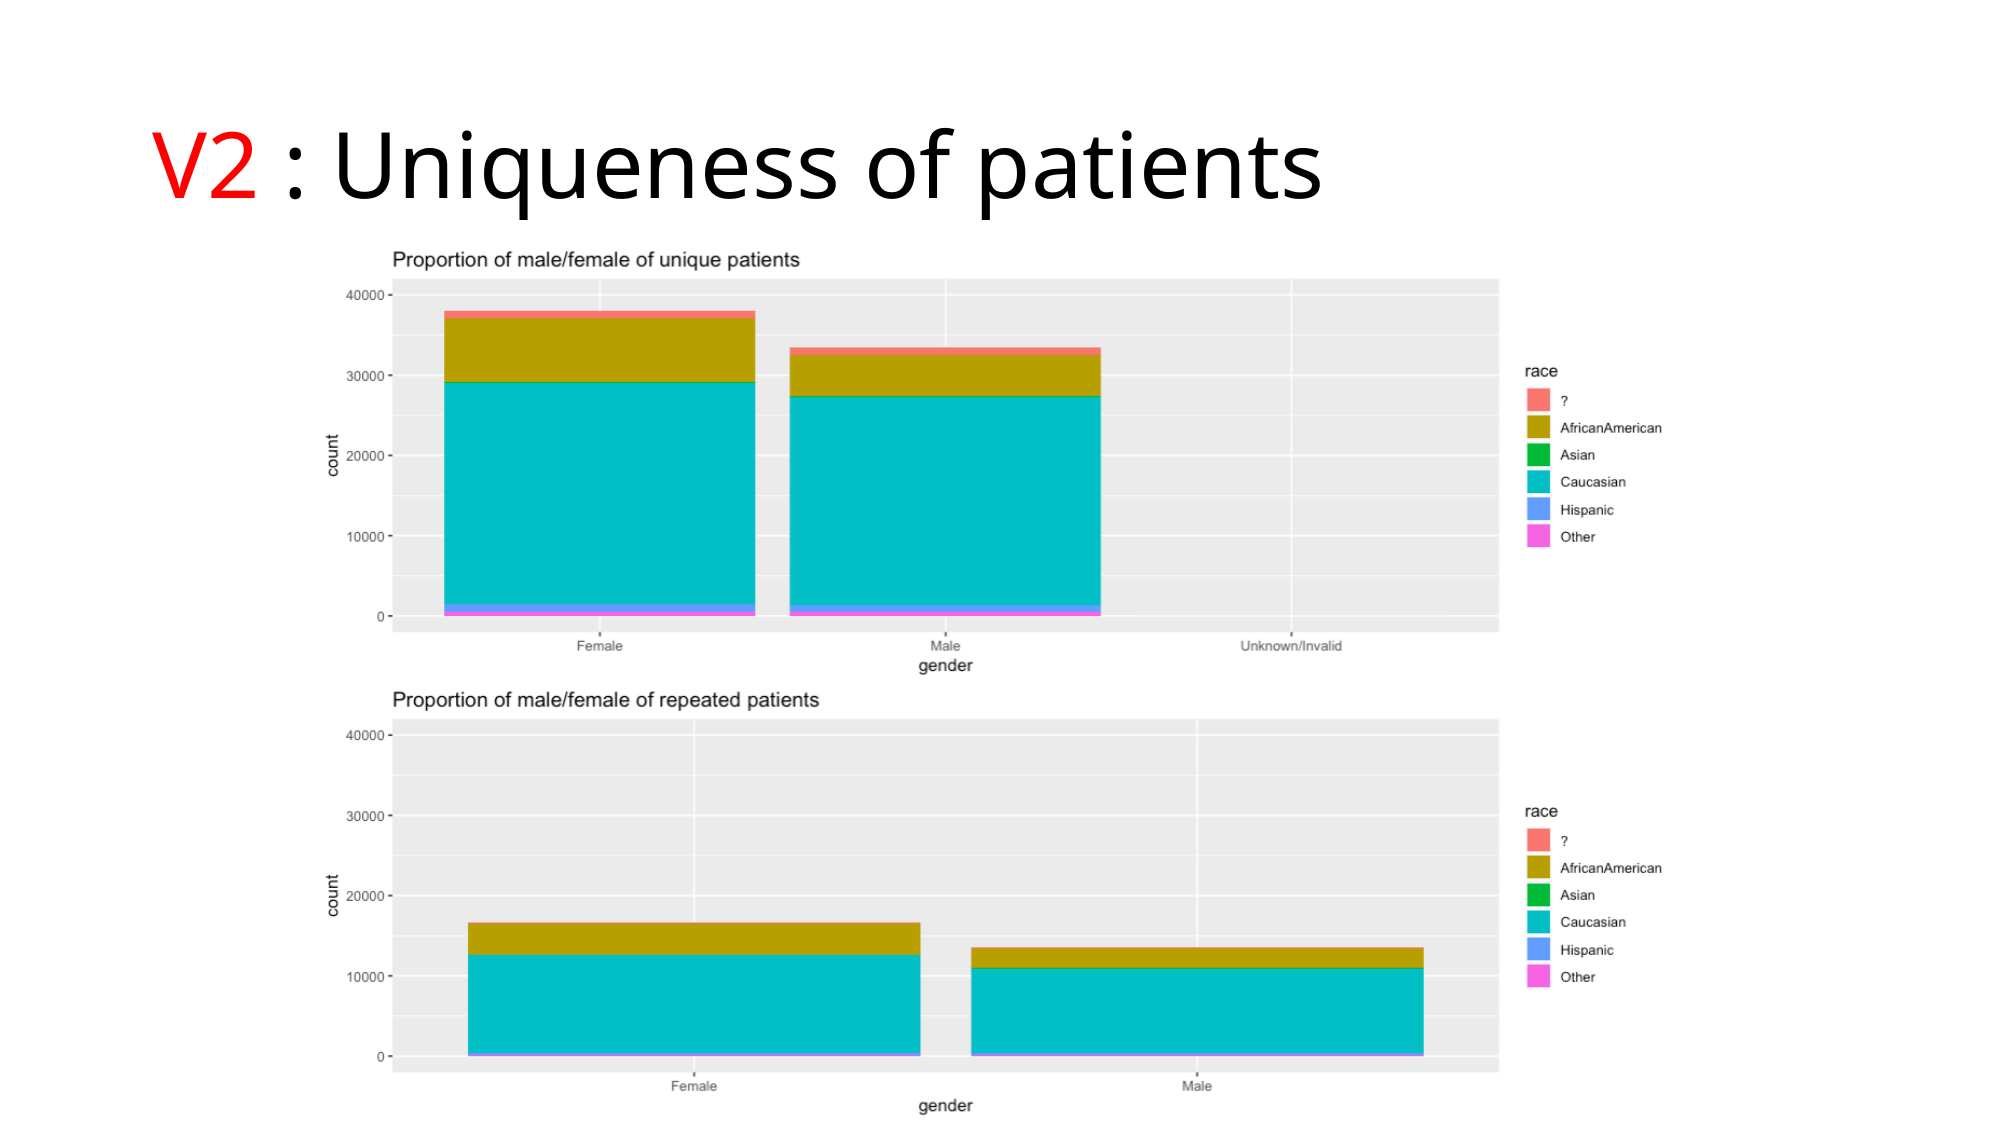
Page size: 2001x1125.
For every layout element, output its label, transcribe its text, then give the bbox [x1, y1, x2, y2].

picture [317, 244, 1671, 1121]
title V2 : Uniqueness of patients [137, 59, 1863, 278]
